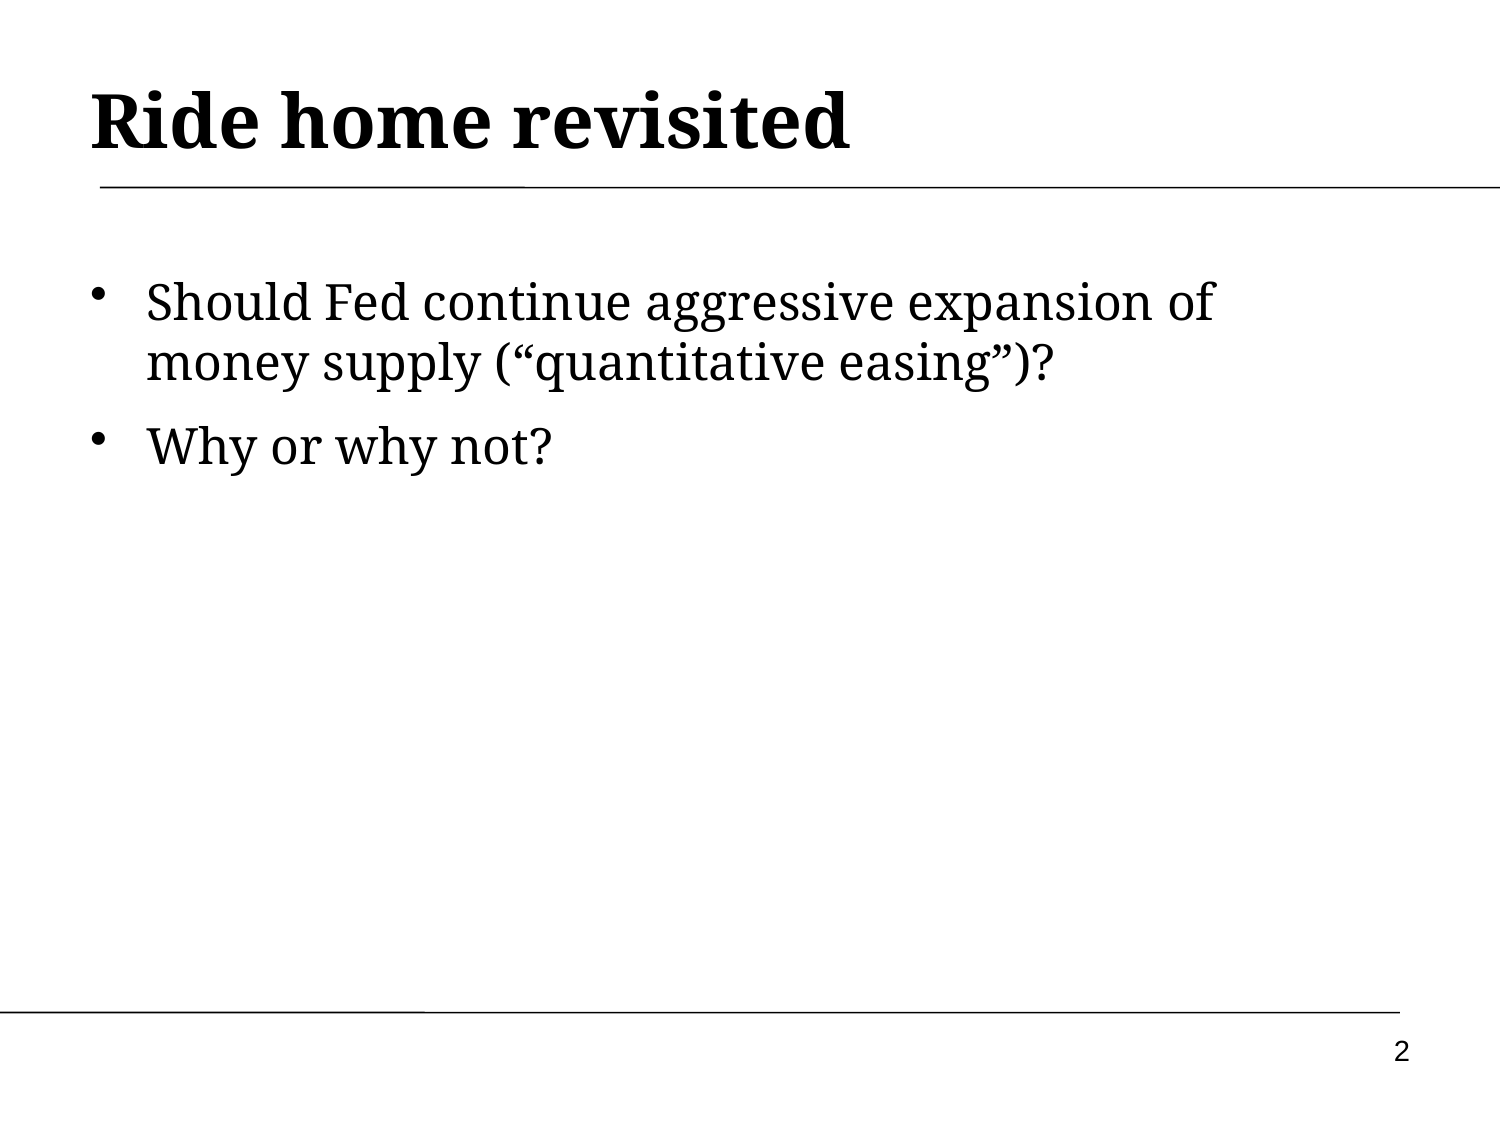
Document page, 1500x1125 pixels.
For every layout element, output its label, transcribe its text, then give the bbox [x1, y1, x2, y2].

title Ride home revisited [75, 50, 1425, 188]
slide_number 2 [1074, 1024, 1426, 1103]
list Should Fed continue aggressive expansion of money supply (“quantitative easing”)? Why or why not? [75, 262, 1375, 1005]
